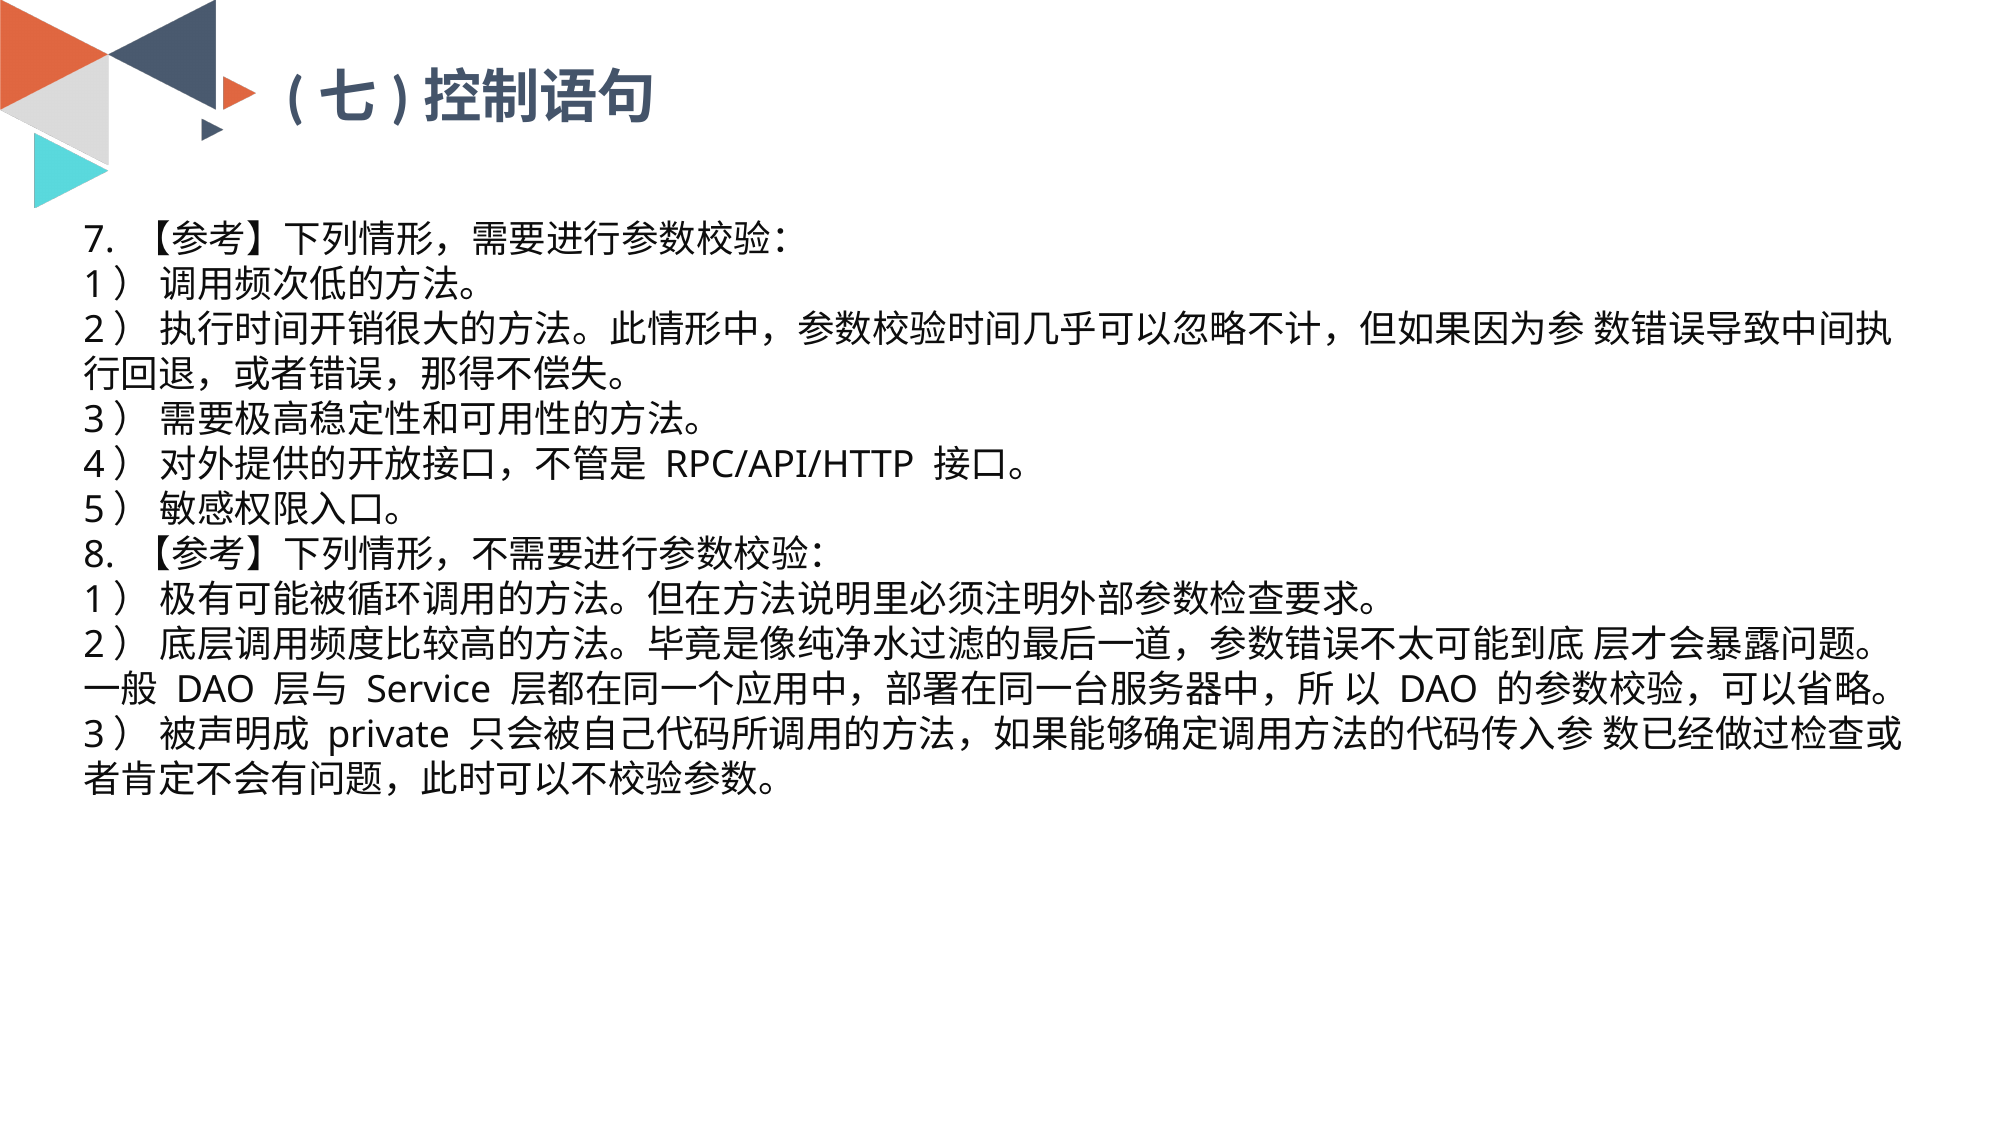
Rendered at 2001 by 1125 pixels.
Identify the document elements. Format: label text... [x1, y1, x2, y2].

picture [1, 0, 256, 232]
text_box (七)控制语句 [271, 52, 903, 137]
text_box 7. 【参考】下列情形，需要进行参数校验： 1） 调用频次低的方法。 2） 执行时间开销很大的方法。此情形中，参数校验时间几乎可以忽略不计，但如果因为参 数错误导致中间执行回退，或者错误，那得不偿失。 3） 需要极高稳定性和可用性的方法。 4） 对外提供的开放接口，不管是 RPC/API/HTTP 接口。 5） 敏感权限入口。 8. 【参考】下列情形，不需要进行参数校验： 1） 极有可能被循环调用的方法。但在方法说明里必须注明外部参数检查要求。 2） 底层调用频度比较高的方法。毕竟是像纯净水过滤的最后一道，参数错误不太可能到底 层才会暴露问题。一般 DAO 层与 Service 层都在同一个应用中，部署在同一台服务器中，所 以 DAO 的参数校验，可以省略。 3） 被声明成 private 只会被自己代码所调用的方法，如果能够确定调用方法的代码传入参 数已经做过检查或者肯定不会有问题，此时可以不校验参数。 [68, 207, 1931, 808]
